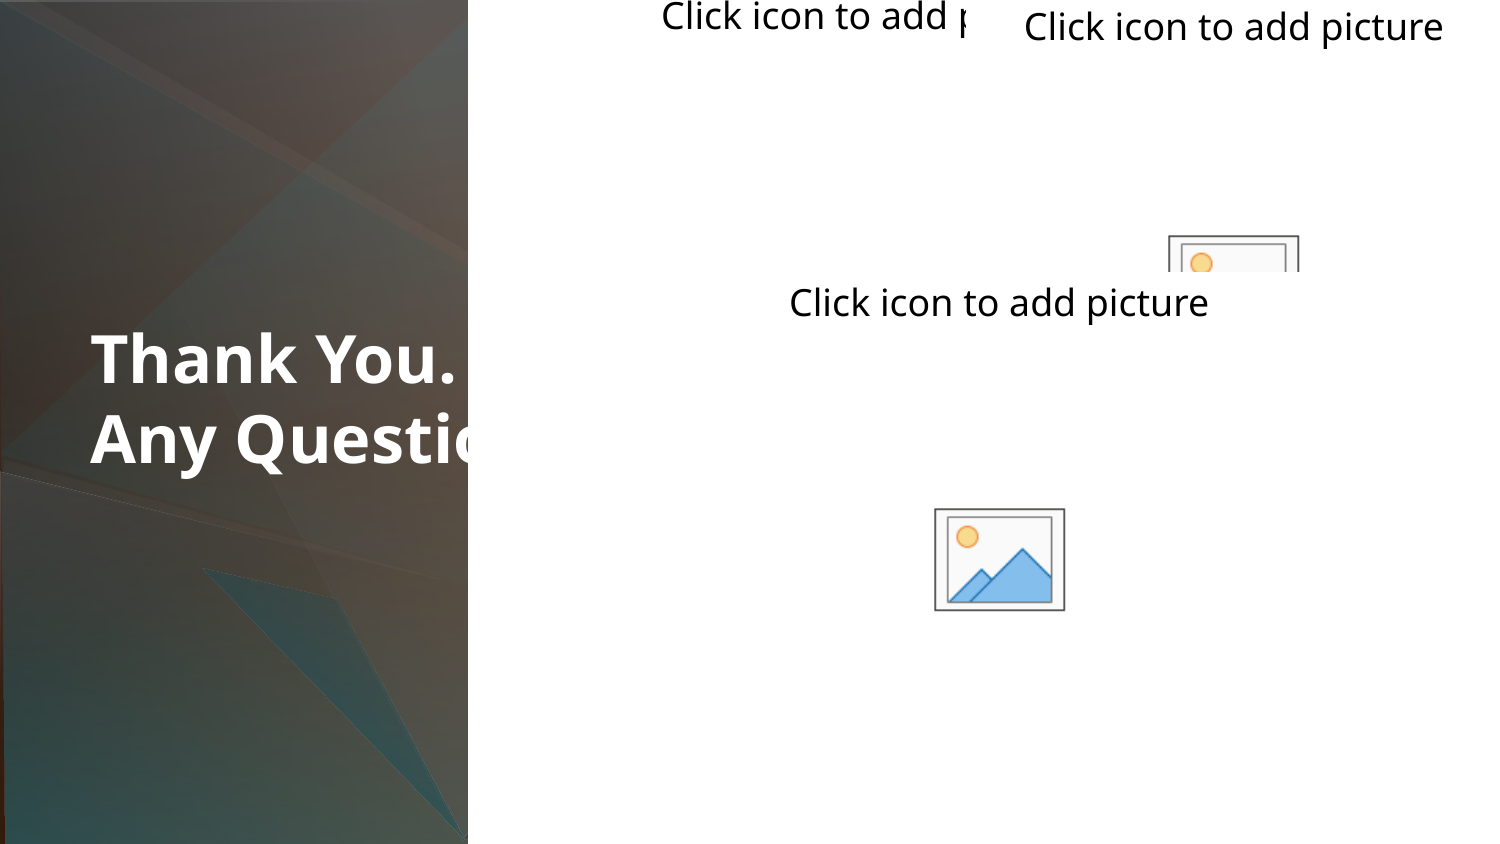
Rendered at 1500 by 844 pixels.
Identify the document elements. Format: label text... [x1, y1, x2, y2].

picture [467, 0, 1500, 844]
title Thank You. Any Question? [75, 184, 462, 485]
